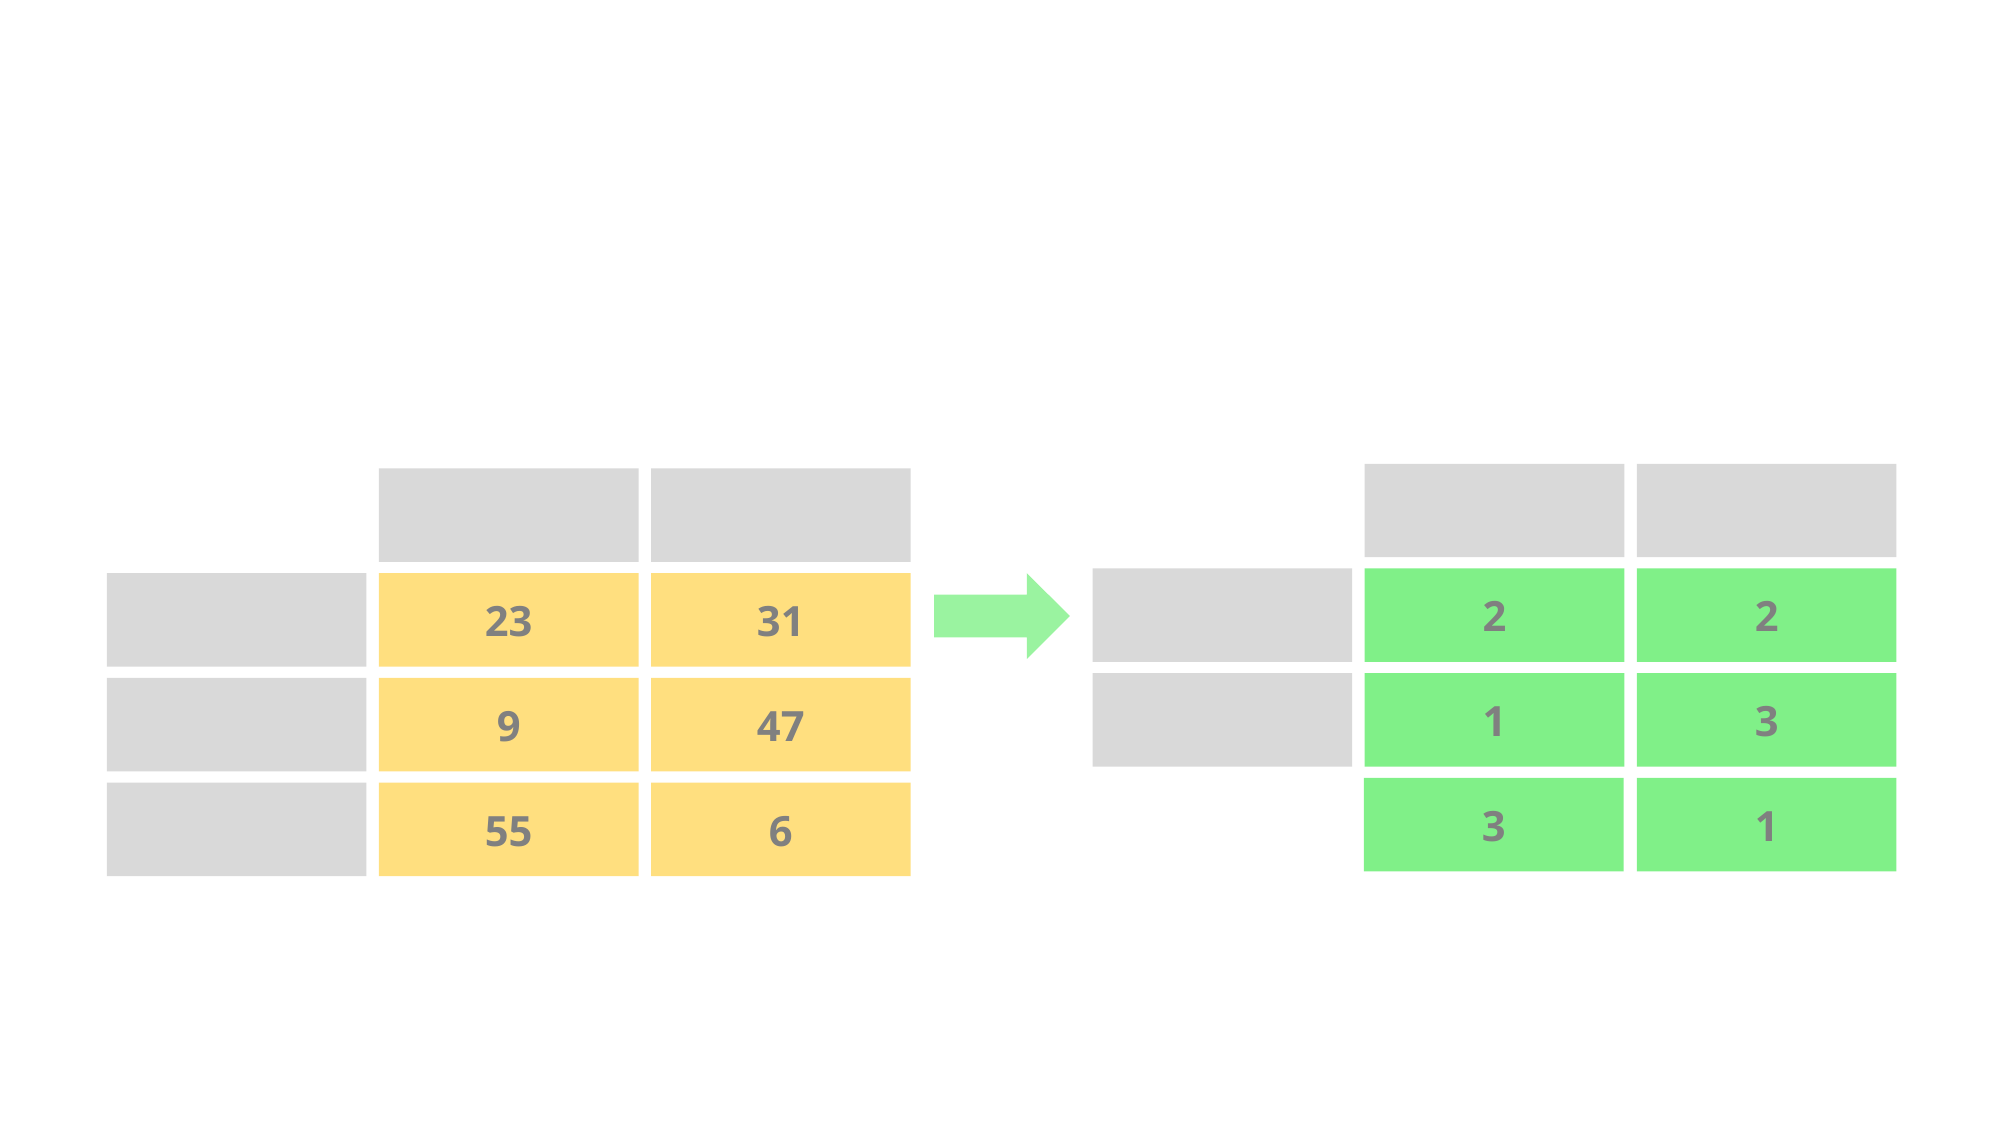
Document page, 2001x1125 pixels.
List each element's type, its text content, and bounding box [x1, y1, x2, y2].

text_box 6 [650, 782, 912, 877]
text_box 23 [378, 572, 640, 668]
text_box [650, 467, 912, 563]
text_box 9 [378, 677, 640, 772]
text_box 31 [650, 572, 912, 668]
text_box 3 [1363, 777, 1625, 872]
text_box [1364, 463, 1625, 558]
text_box [1091, 567, 1353, 663]
text_box [106, 677, 368, 772]
text_box [378, 467, 640, 563]
text_box 2 [1364, 567, 1625, 663]
text_box [106, 572, 368, 668]
text_box [1636, 463, 1898, 558]
text_box 1 [1636, 777, 1898, 872]
text_box [106, 782, 368, 877]
text_box 3 [1636, 672, 1898, 768]
text_box [1091, 672, 1353, 768]
text_box [932, 570, 1072, 662]
text_box 47 [650, 677, 912, 772]
text_box 2 [1636, 567, 1898, 663]
text_box 1 [1364, 672, 1625, 768]
text_box 55 [378, 782, 640, 877]
